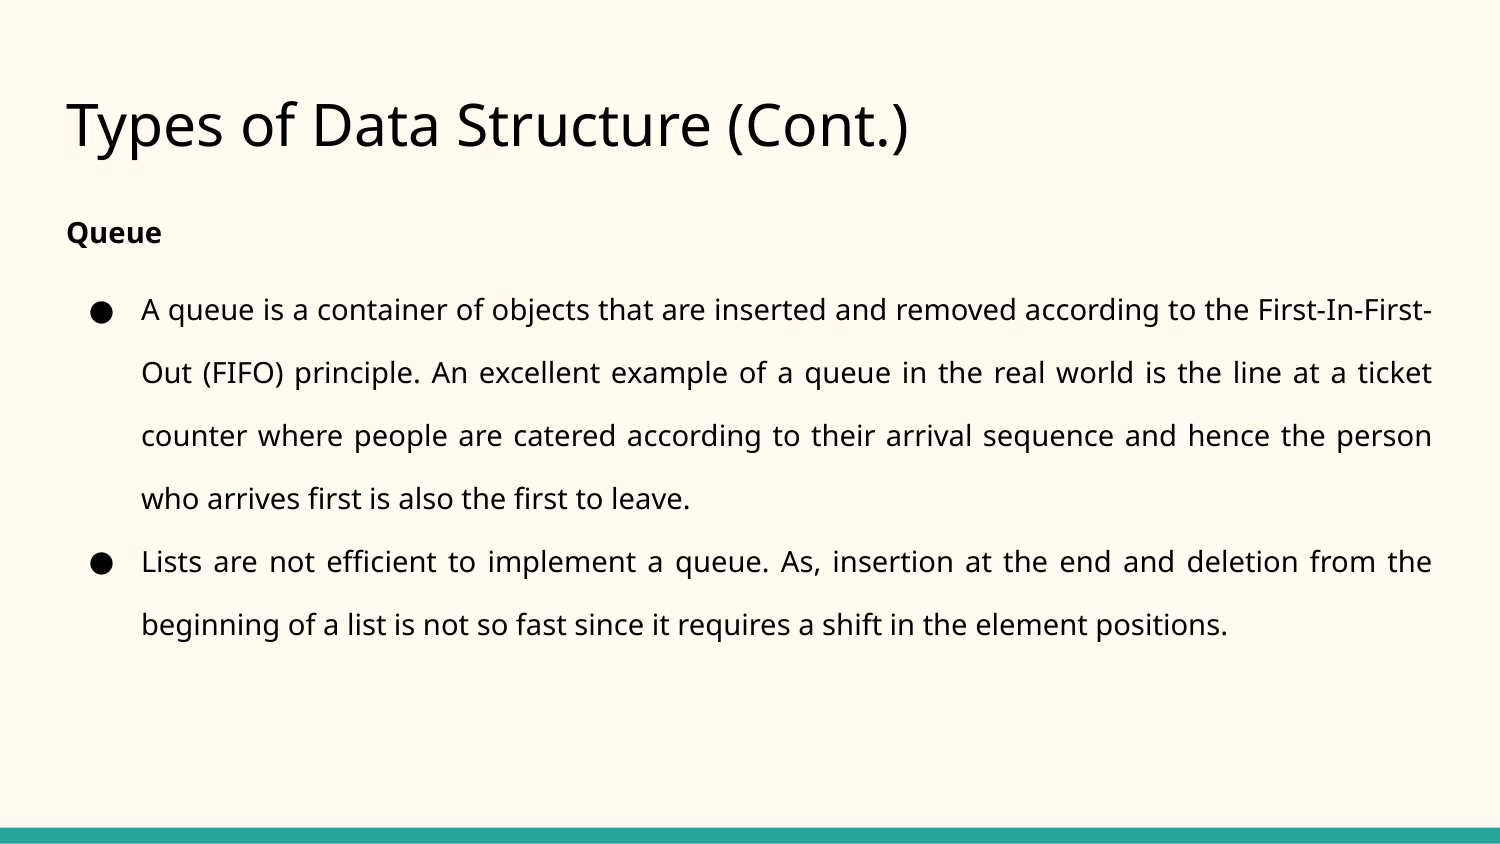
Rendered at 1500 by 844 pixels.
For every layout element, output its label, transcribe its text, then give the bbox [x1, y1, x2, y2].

list Queue A queue is a container of objects that are inserted and removed according to the First-In-First-Out (FIFO) principle. An excellent example of a queue in the real world is the line at a ticket counter where people are catered according to their arrival sequence and hence the person who arrives first is also the first to leave. Lists are not efficient to implement a queue. As, insertion at the end and deletion from the beginning of a list is not so fast since it requires a shift in the element positions. [51, 192, 1449, 750]
title Types of Data Structure (Cont.) [51, 72, 1449, 174]
